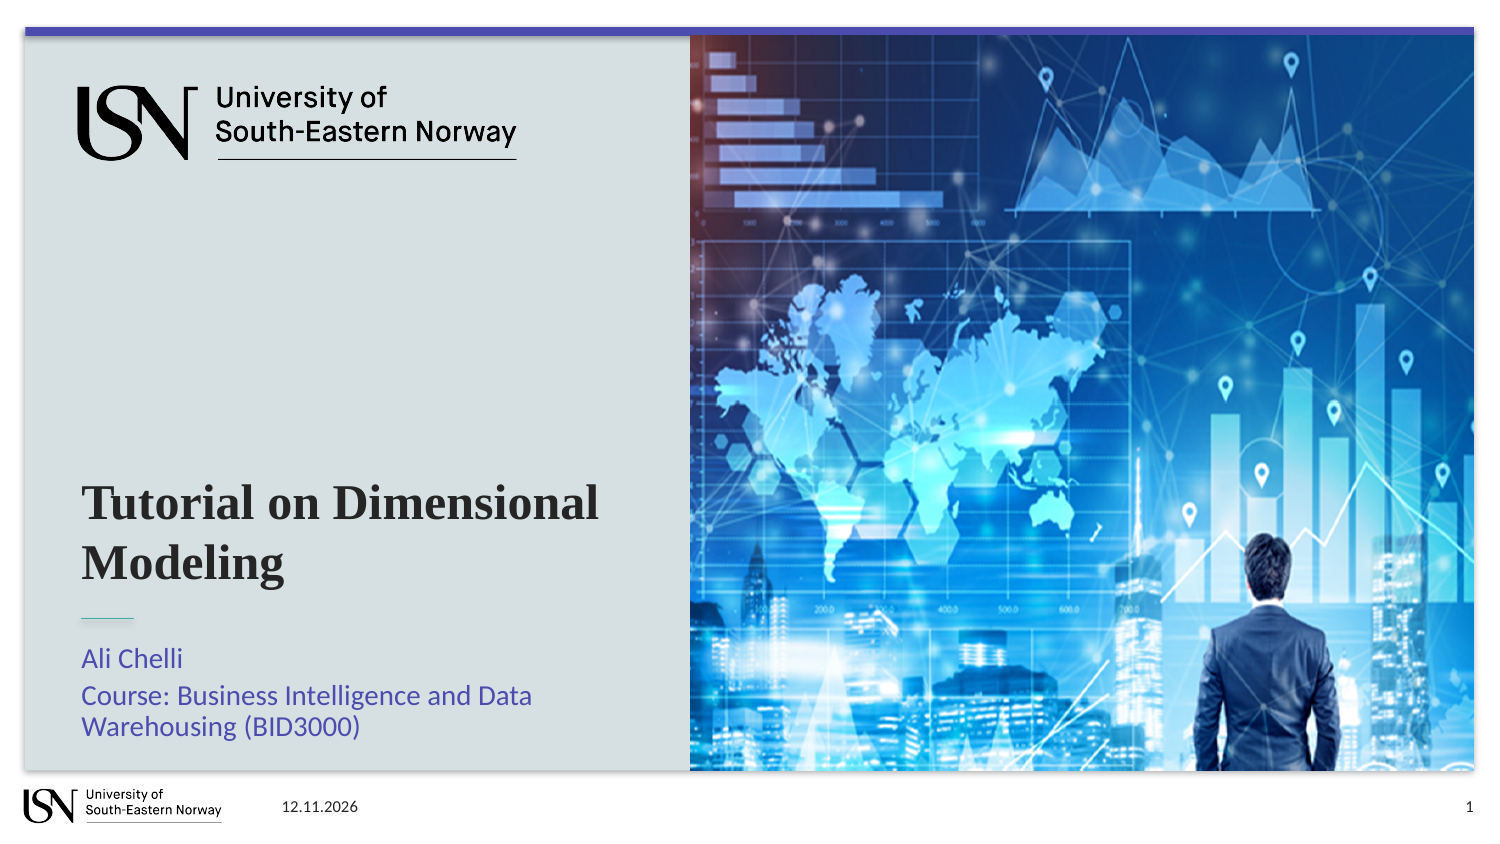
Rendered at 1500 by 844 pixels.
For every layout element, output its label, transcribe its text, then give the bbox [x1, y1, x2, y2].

picture [32, 40, 553, 206]
slide_number 1 [1123, 793, 1474, 820]
picture [3, 768, 238, 844]
subtitle Ali Chelli Course: Business Intelligence and Data Warehousing (BID3000) [81, 643, 661, 744]
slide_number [281, 793, 497, 820]
picture [689, 35, 1475, 771]
picture [689, 741, 699, 745]
title Tutorial on Dimensional Modeling [81, 335, 682, 590]
